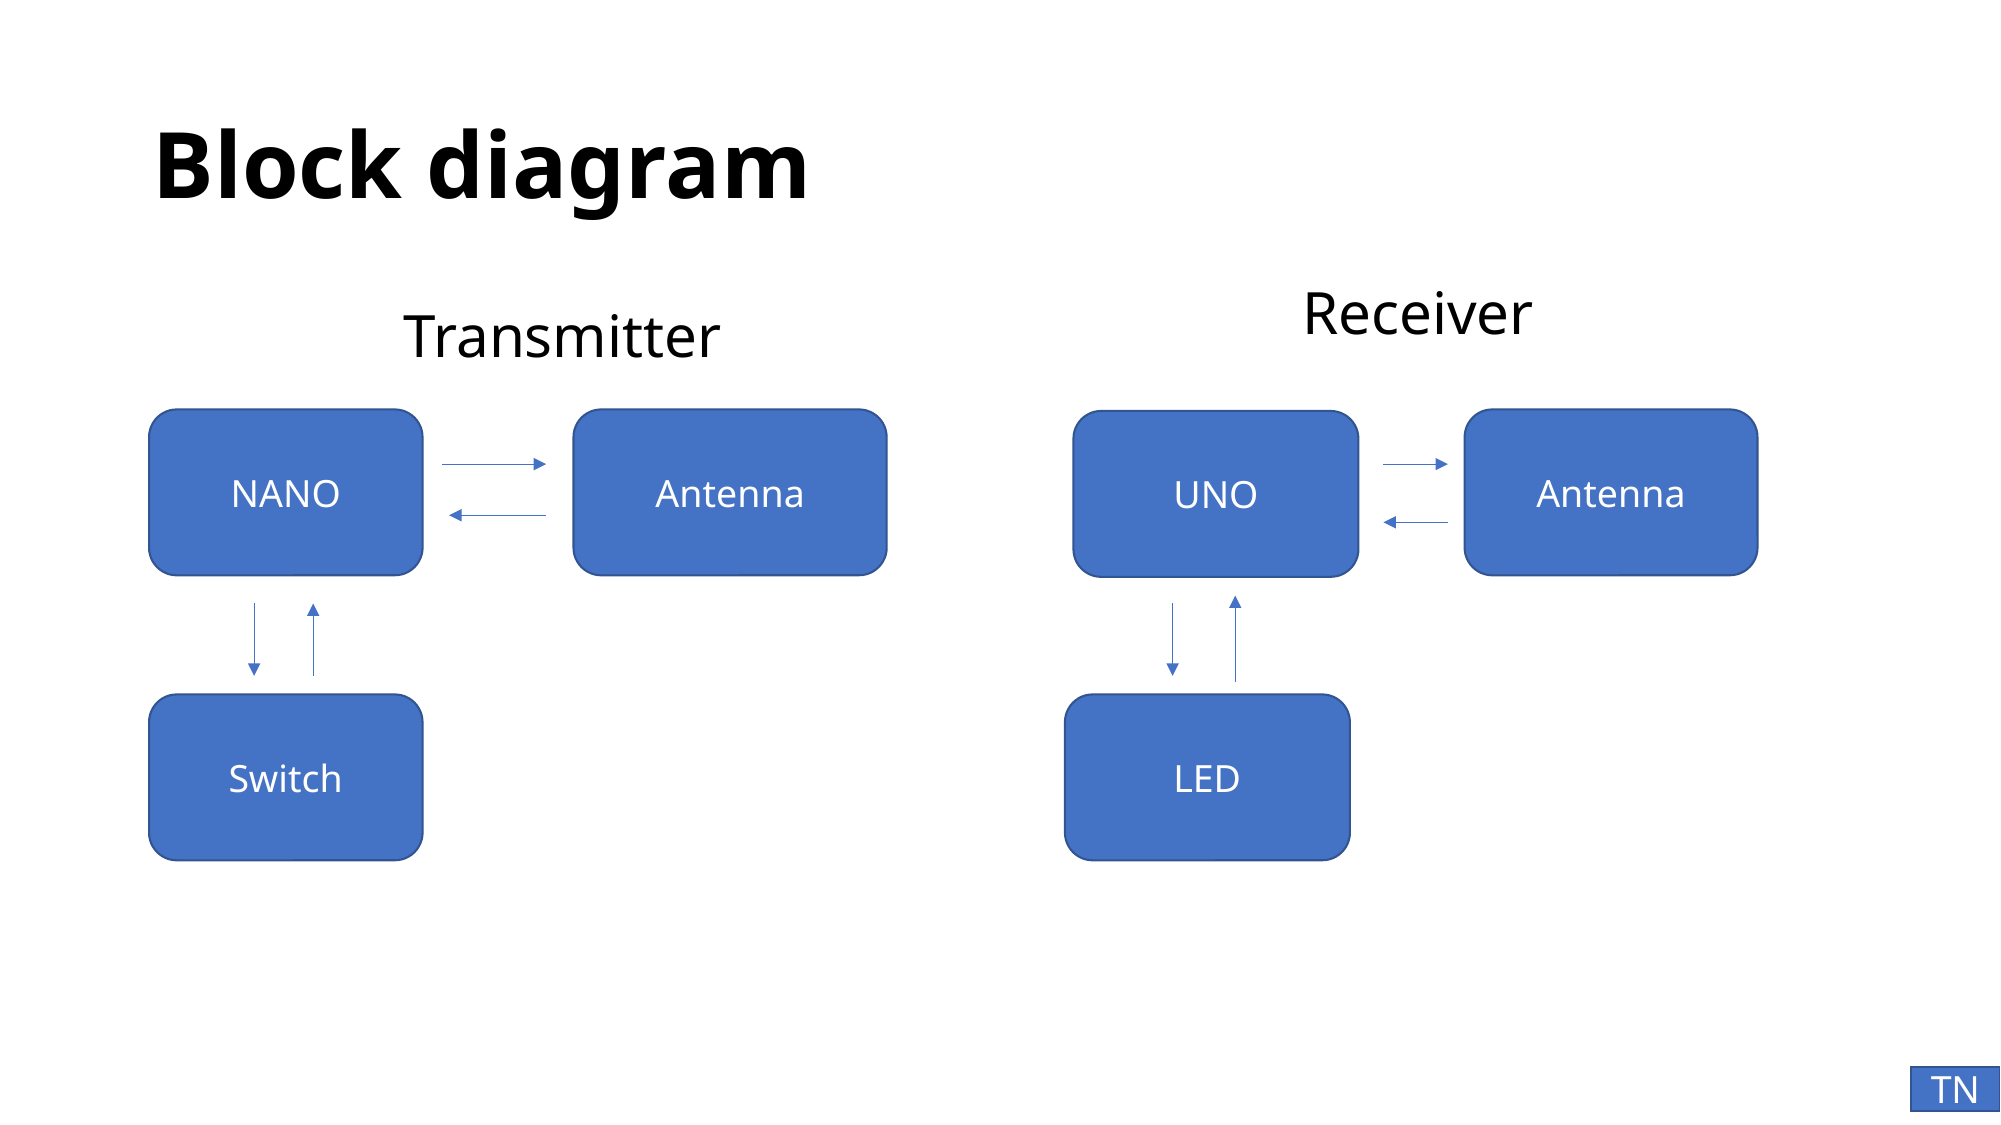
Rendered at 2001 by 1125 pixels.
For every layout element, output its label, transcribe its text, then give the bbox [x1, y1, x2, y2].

text_box TN [1910, 1066, 2000, 1112]
text_box Antenna [572, 408, 888, 577]
list Transmitter [137, 299, 988, 1014]
text_box UNO [1072, 409, 1360, 578]
title Block diagram [137, 59, 1863, 278]
text_box Antenna [1463, 408, 1759, 577]
text_box Switch [148, 693, 424, 862]
text_box LED [1063, 693, 1351, 862]
text_box NANO [148, 408, 424, 577]
list Receiver [992, 276, 1843, 991]
